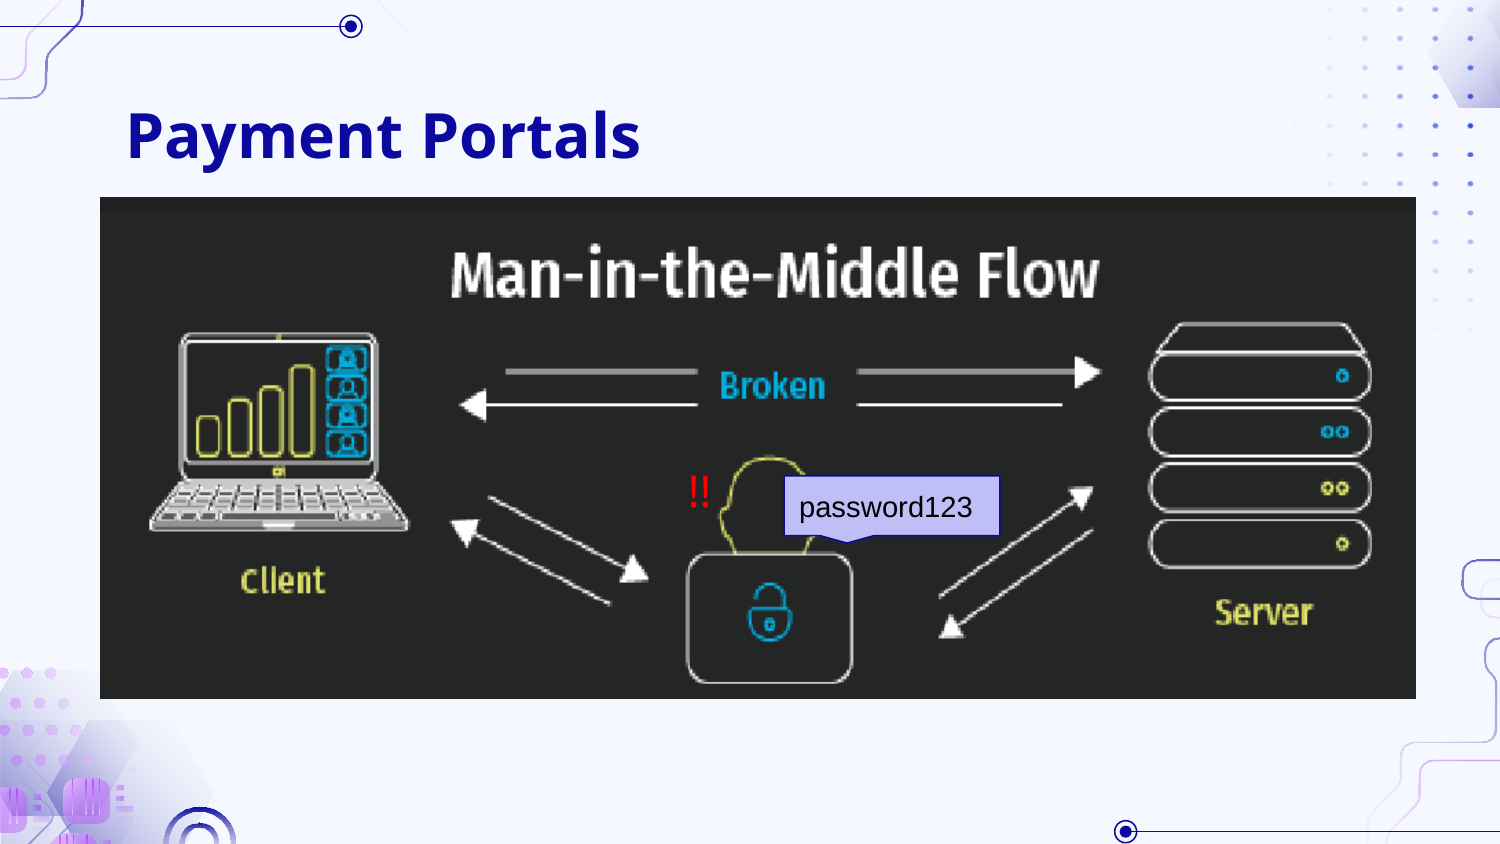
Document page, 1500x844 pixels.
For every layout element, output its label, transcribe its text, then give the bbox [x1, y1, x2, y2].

title Payment Portals [109, 81, 1374, 176]
picture [100, 0, 1500, 700]
